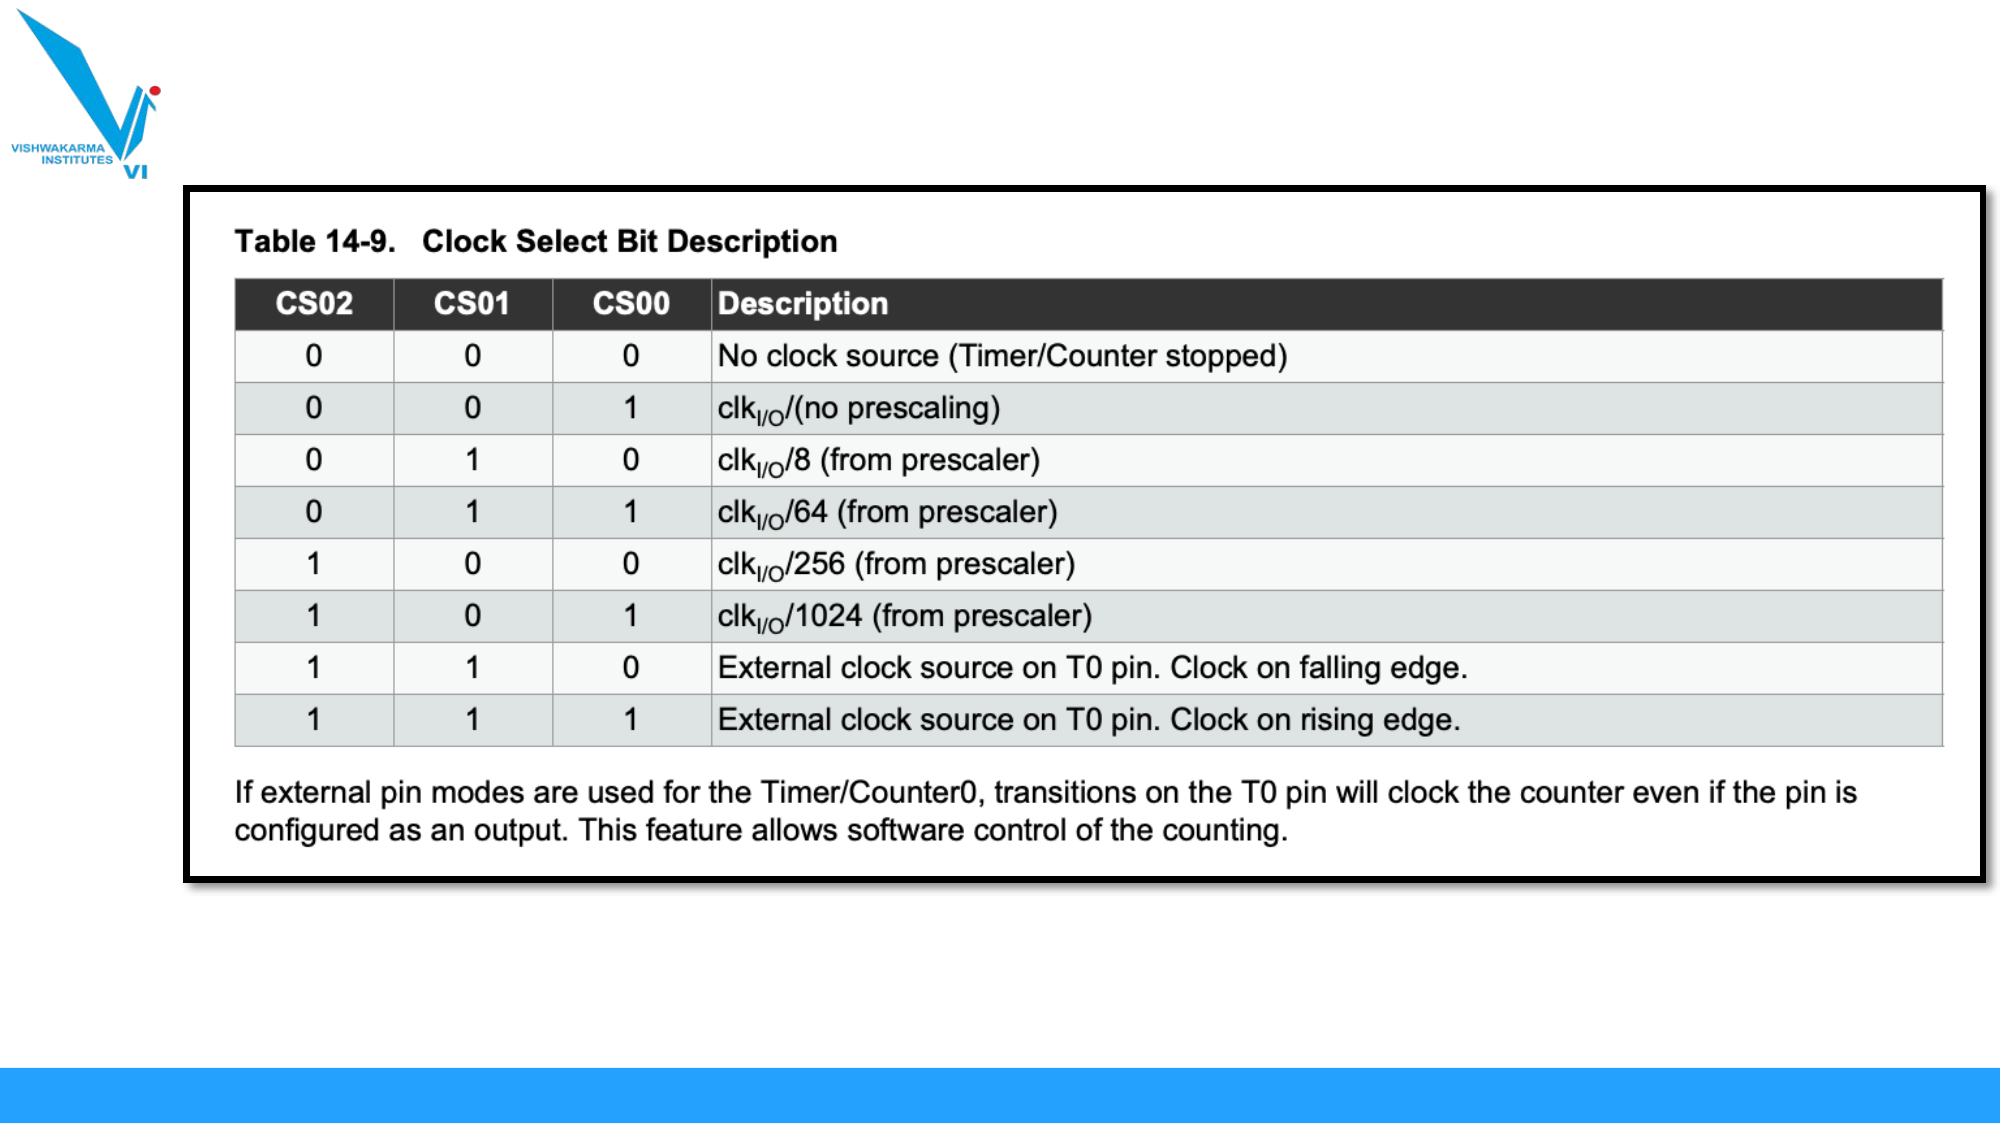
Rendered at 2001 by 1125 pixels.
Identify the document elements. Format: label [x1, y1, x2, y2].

picture [11, 8, 170, 188]
picture [189, 191, 1981, 877]
